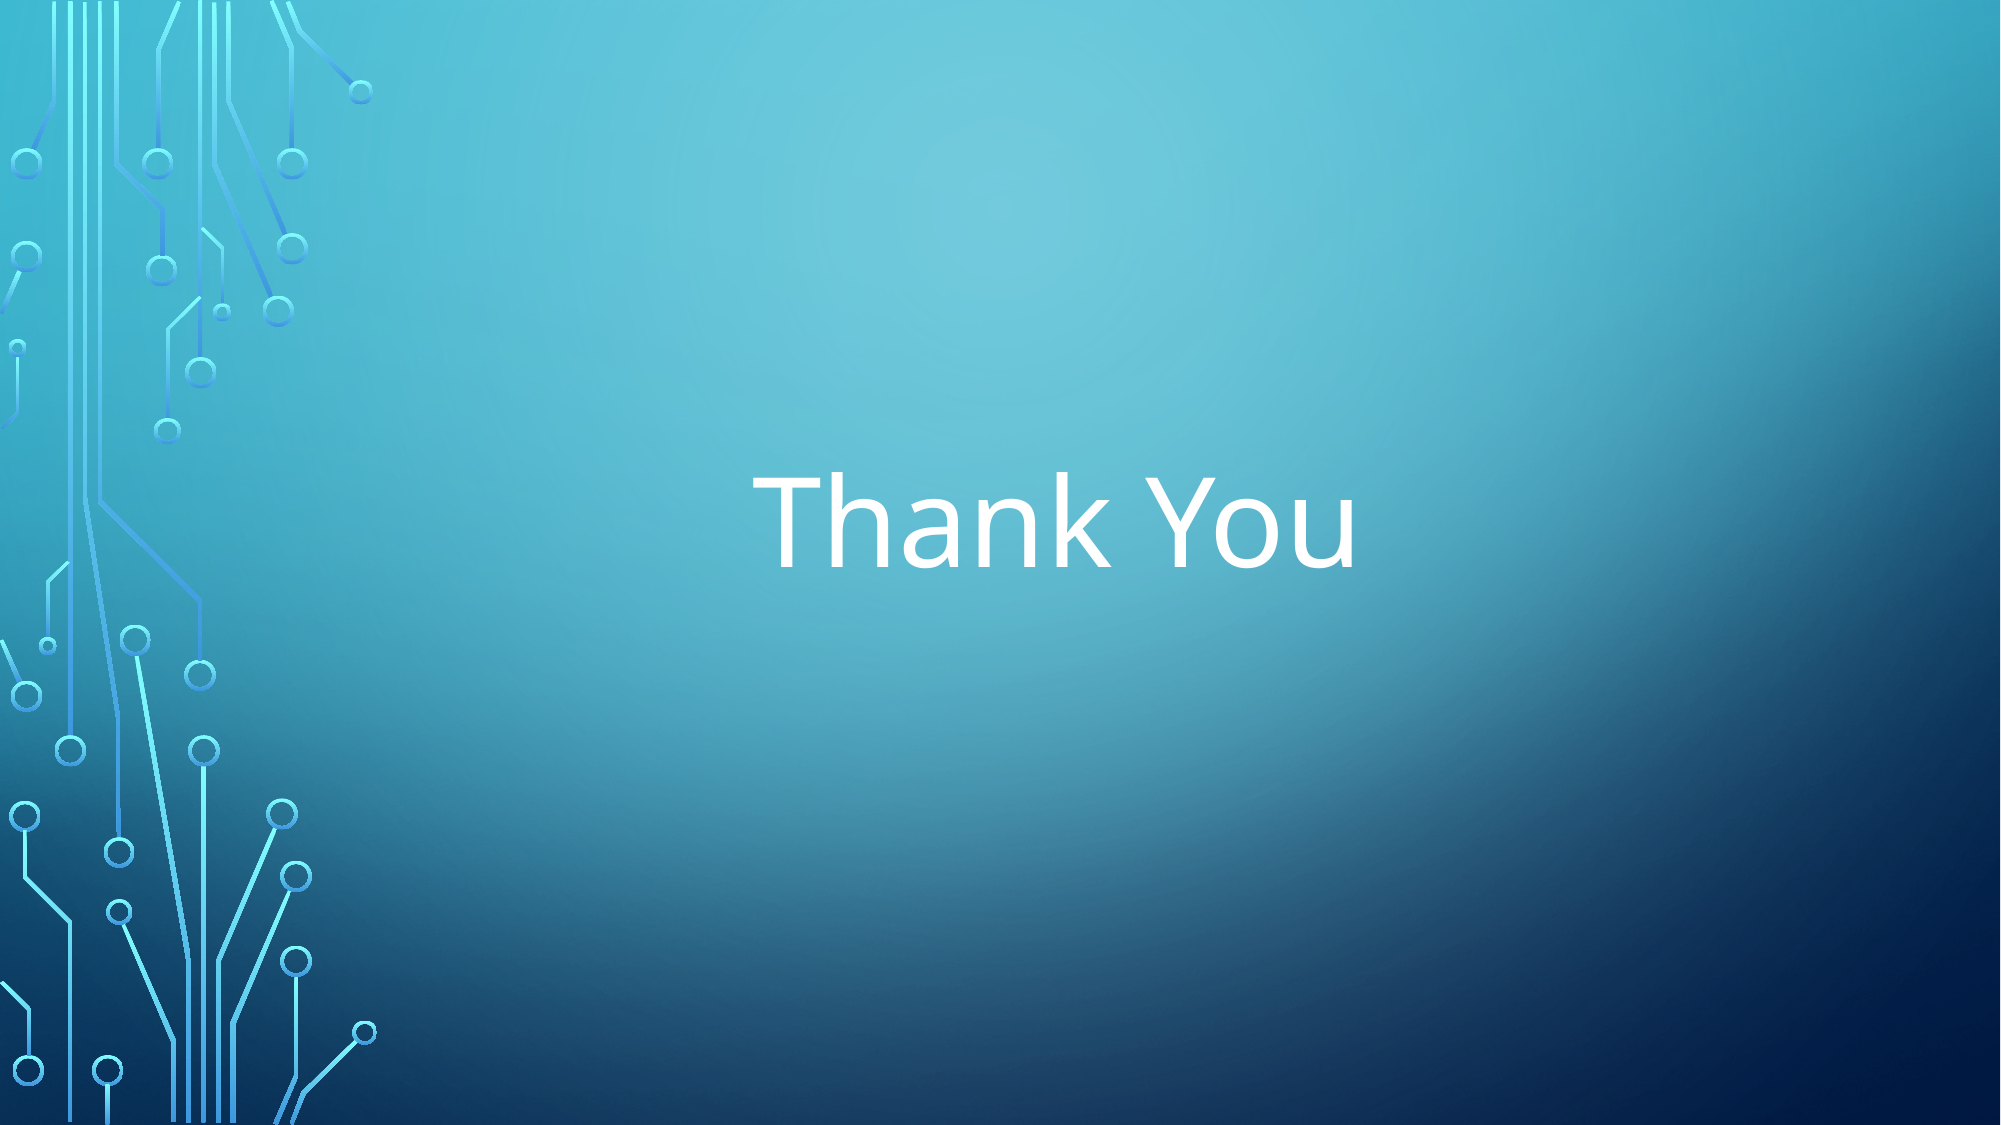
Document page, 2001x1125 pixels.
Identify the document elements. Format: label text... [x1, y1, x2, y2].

text_box Thank You [422, 434, 1693, 600]
